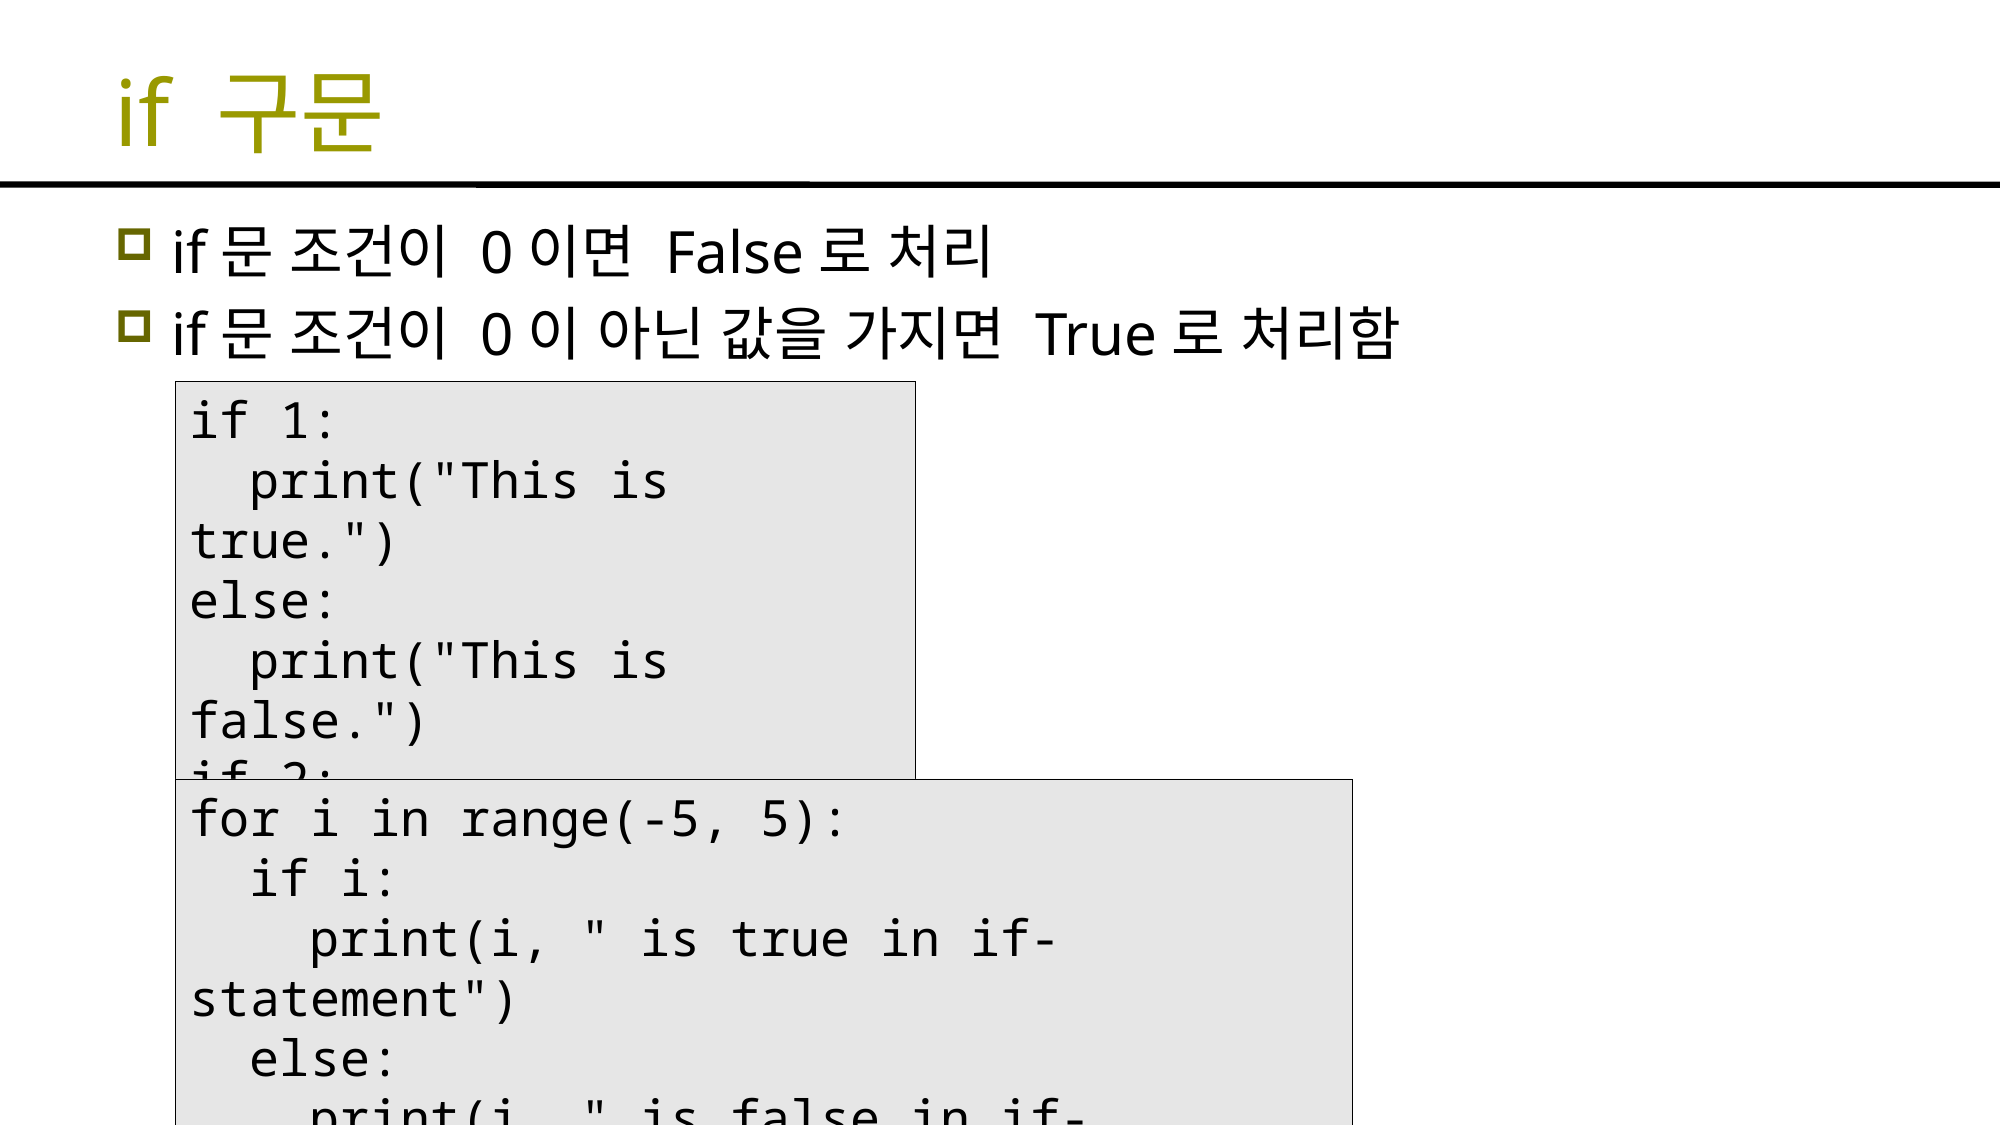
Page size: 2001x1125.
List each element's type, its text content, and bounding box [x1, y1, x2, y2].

text_box for i in range(-5, 5): if i: print(i, " is true in if-statement") else: print(i, " is false in if-statement") [175, 778, 1353, 1125]
list if문 조건이 0이면 False로 처리 if문 조건이 0이 아닌 값을 가지면 True로 처리함 [99, 208, 1900, 1006]
text_box if 1: print("This is true.") else: print("This is false.") if 2: print("This is true.") [175, 381, 916, 778]
title if 구문 [99, 45, 1900, 173]
